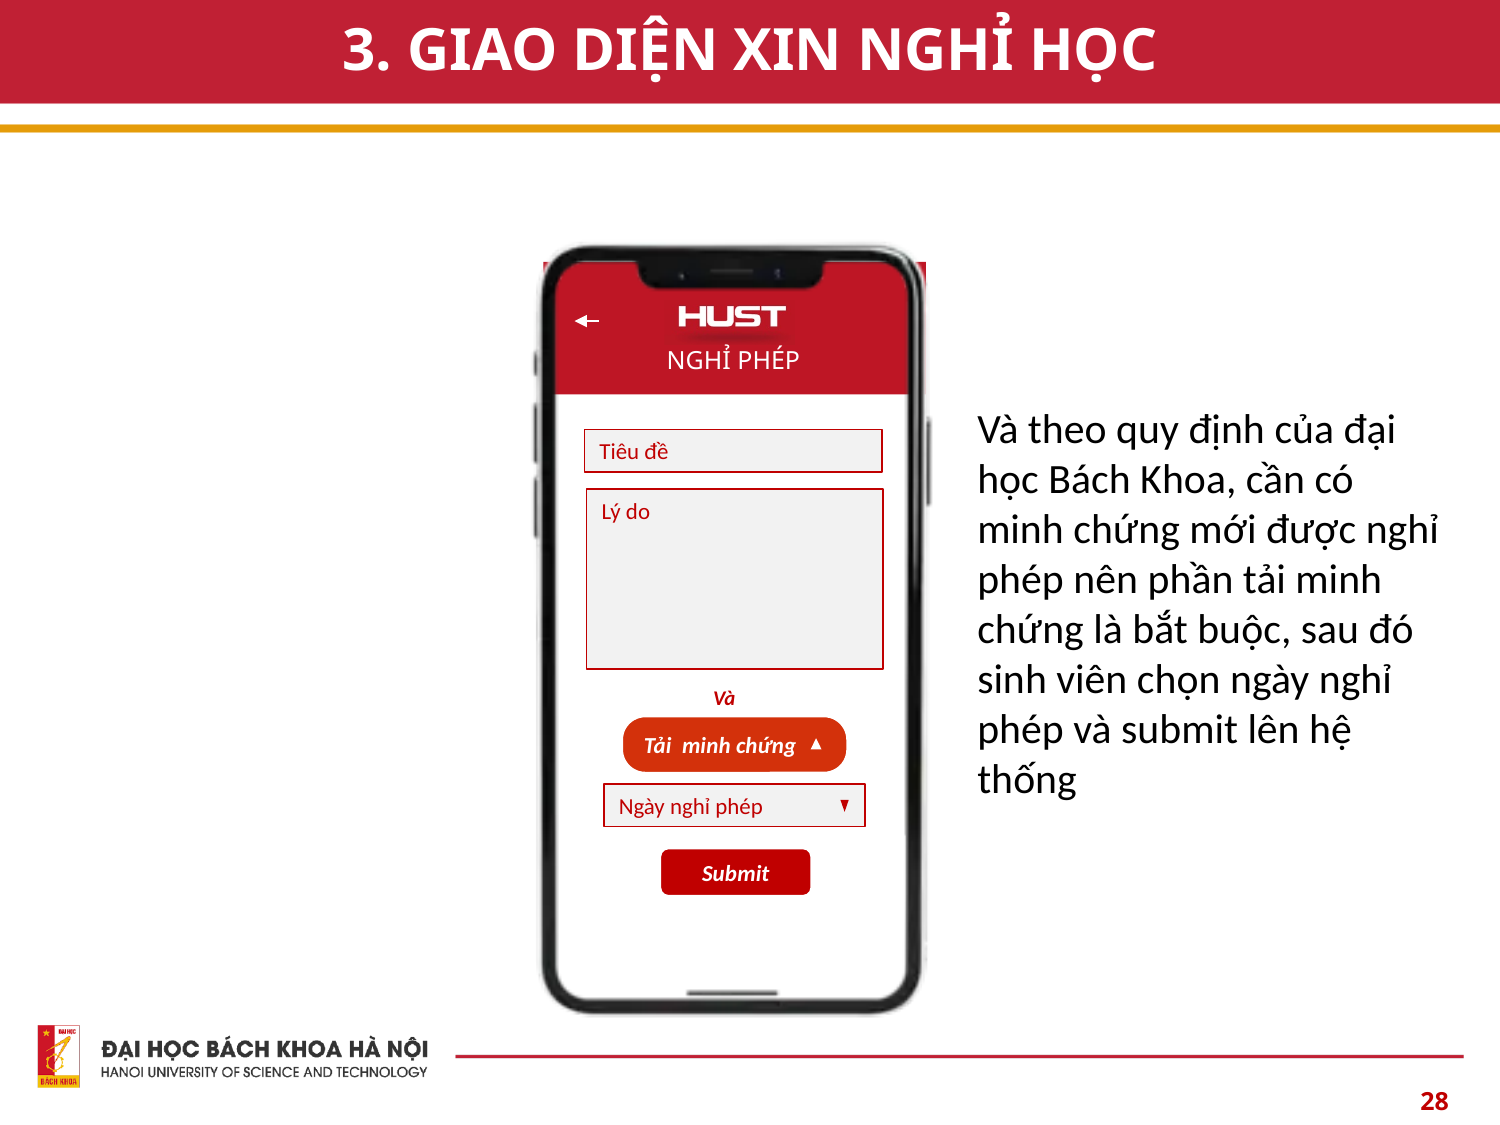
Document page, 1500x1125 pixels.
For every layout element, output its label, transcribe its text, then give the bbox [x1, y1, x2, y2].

picture [0, 0, 1500, 1125]
text_box Và theo quy định của đại học Bách Khoa, cần có minh chứng mới được nghỉ phép nên phần tải minh chứng là bắt buộc, sau đó sinh viên chọn ngày nghỉ phép và submit lên hệ thống [962, 394, 1462, 810]
slide_number ‹#› [1126, 1078, 1464, 1125]
title 3. GIAO DIỆN XIN NGHỈ HỌC [38, 12, 1462, 87]
